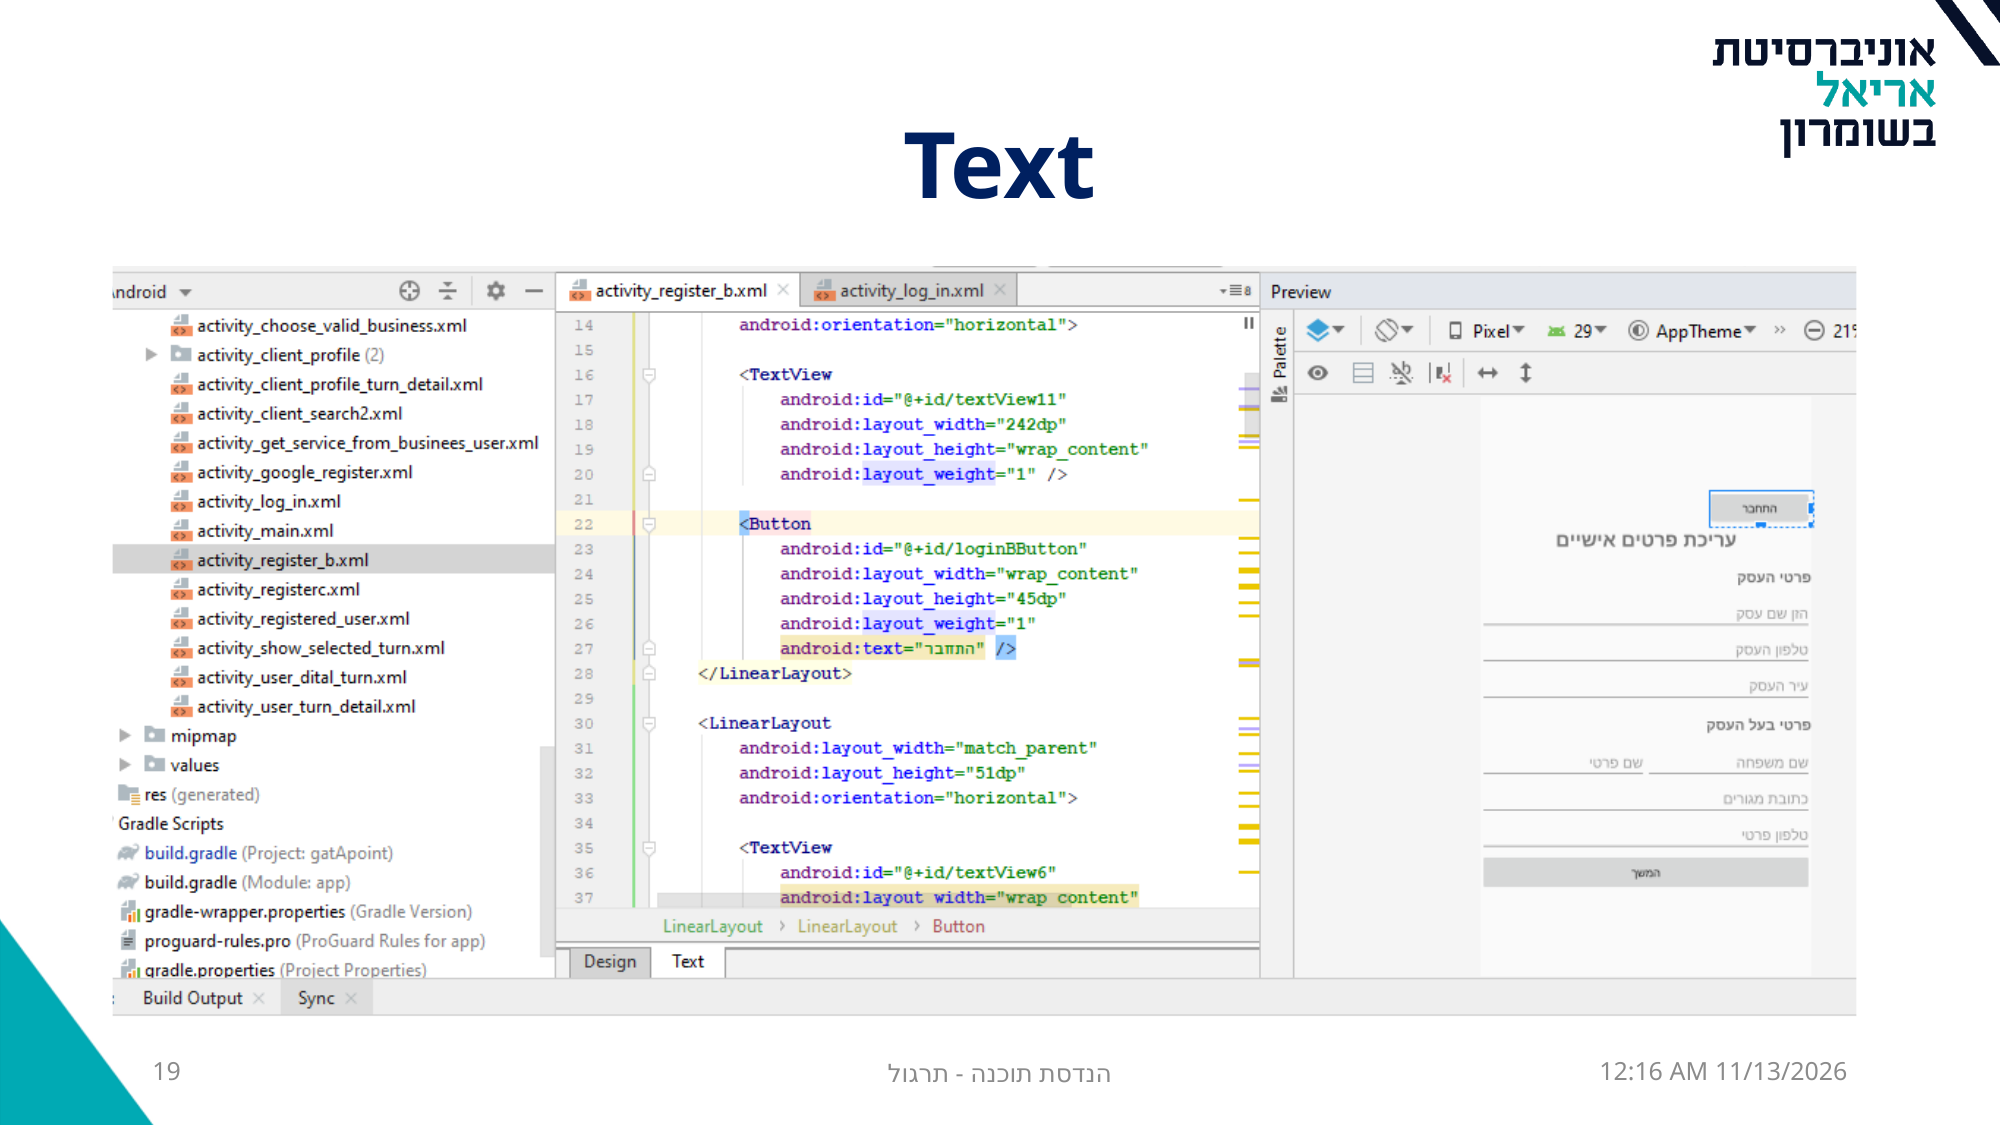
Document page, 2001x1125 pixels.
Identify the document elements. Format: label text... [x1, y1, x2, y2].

title Text [137, 59, 1863, 278]
slide_number 19 [173, 1042, 588, 1103]
picture [1708, 0, 2000, 161]
footer הנדסת תוכנה - תרגול [662, 1042, 1338, 1103]
slide_number 04 נובמבר 19 [1412, 1042, 1863, 1103]
picture [0, 266, 1857, 1125]
